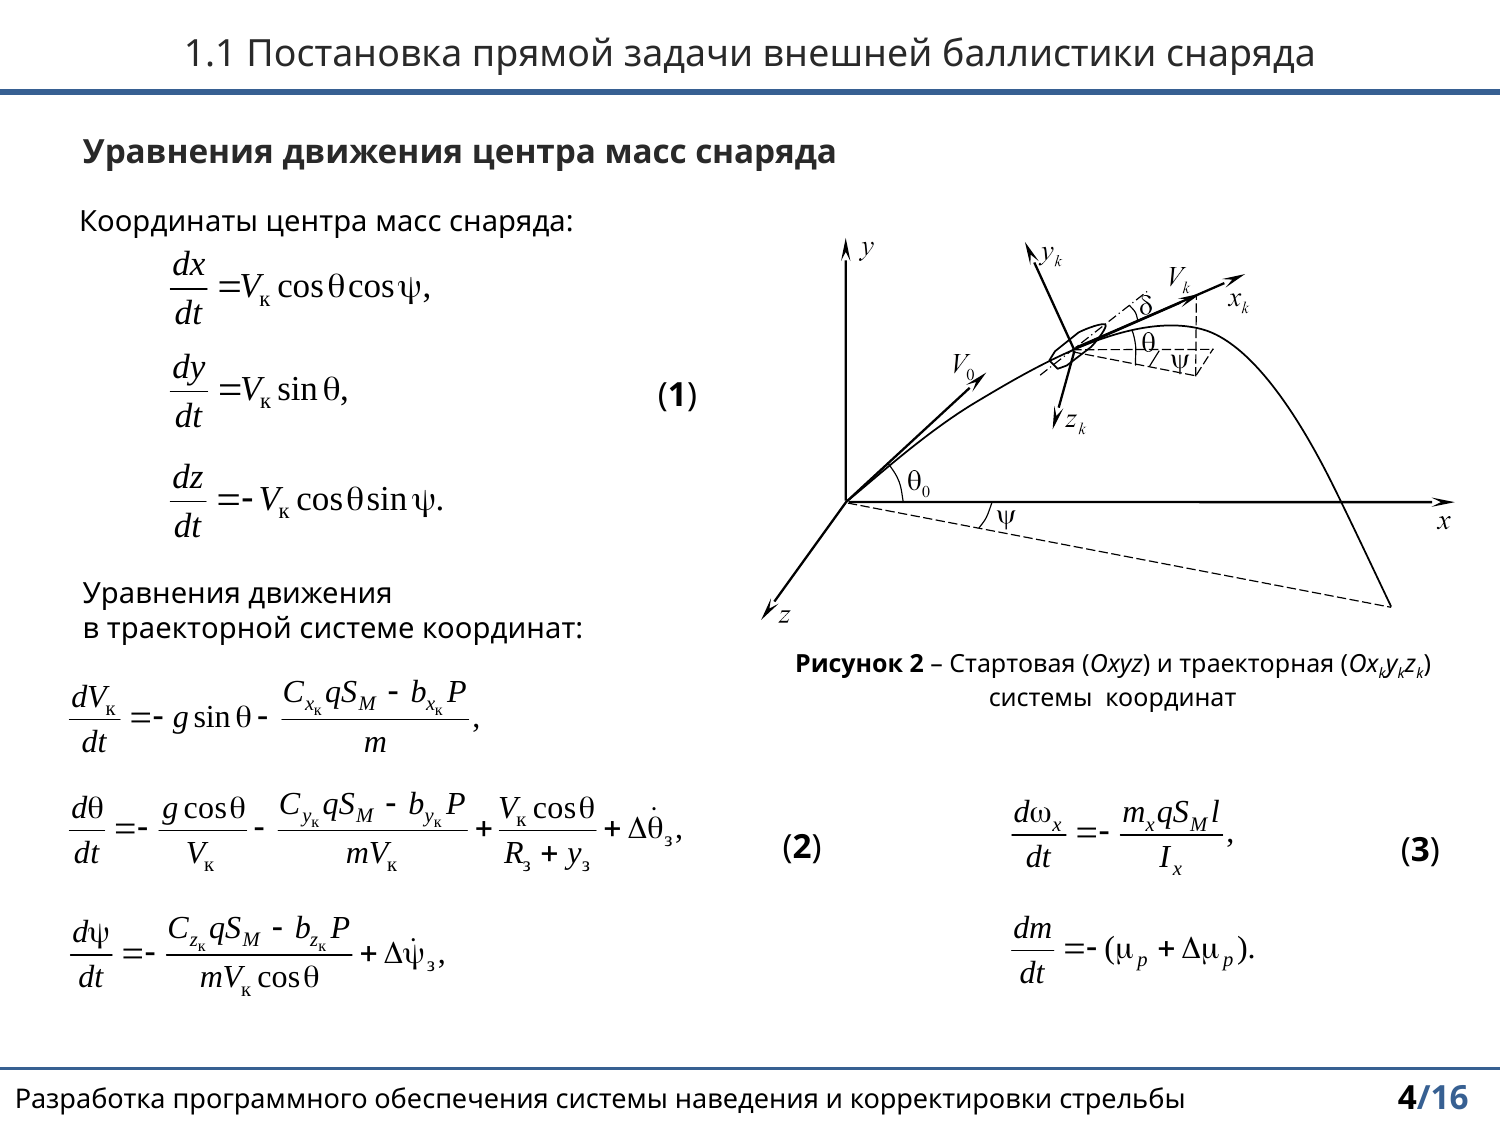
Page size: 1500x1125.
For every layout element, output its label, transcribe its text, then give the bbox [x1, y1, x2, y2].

text_box (3) [1349, 821, 1455, 876]
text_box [64, 783, 689, 878]
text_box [1007, 787, 1239, 883]
text_box 4/16 [1362, 1074, 1500, 1125]
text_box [165, 344, 353, 436]
text_box Уравнения движения в траекторной системе координат: [67, 566, 712, 652]
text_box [64, 671, 485, 760]
text_box Уравнения движения центра масс снаряда [67, 123, 1500, 178]
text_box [165, 242, 436, 333]
text_box Координаты центра масс снаряда: [64, 194, 712, 245]
text_box Рисунок 2 – Стартовая (Oxyz) и траекторная (Oxkykzk) системы координат [749, 640, 1476, 719]
text_box 1.1 Постановка прямой задачи внешней баллистики снаряда [0, 11, 1500, 82]
text_box (2) [731, 817, 837, 873]
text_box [165, 454, 449, 546]
text_box (1) [606, 365, 712, 421]
text_box Разработка программного обеспечения системы наведения и корректировки стрельбы [0, 1076, 1362, 1121]
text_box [65, 907, 452, 1003]
picture [754, 210, 1460, 632]
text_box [1006, 907, 1259, 991]
